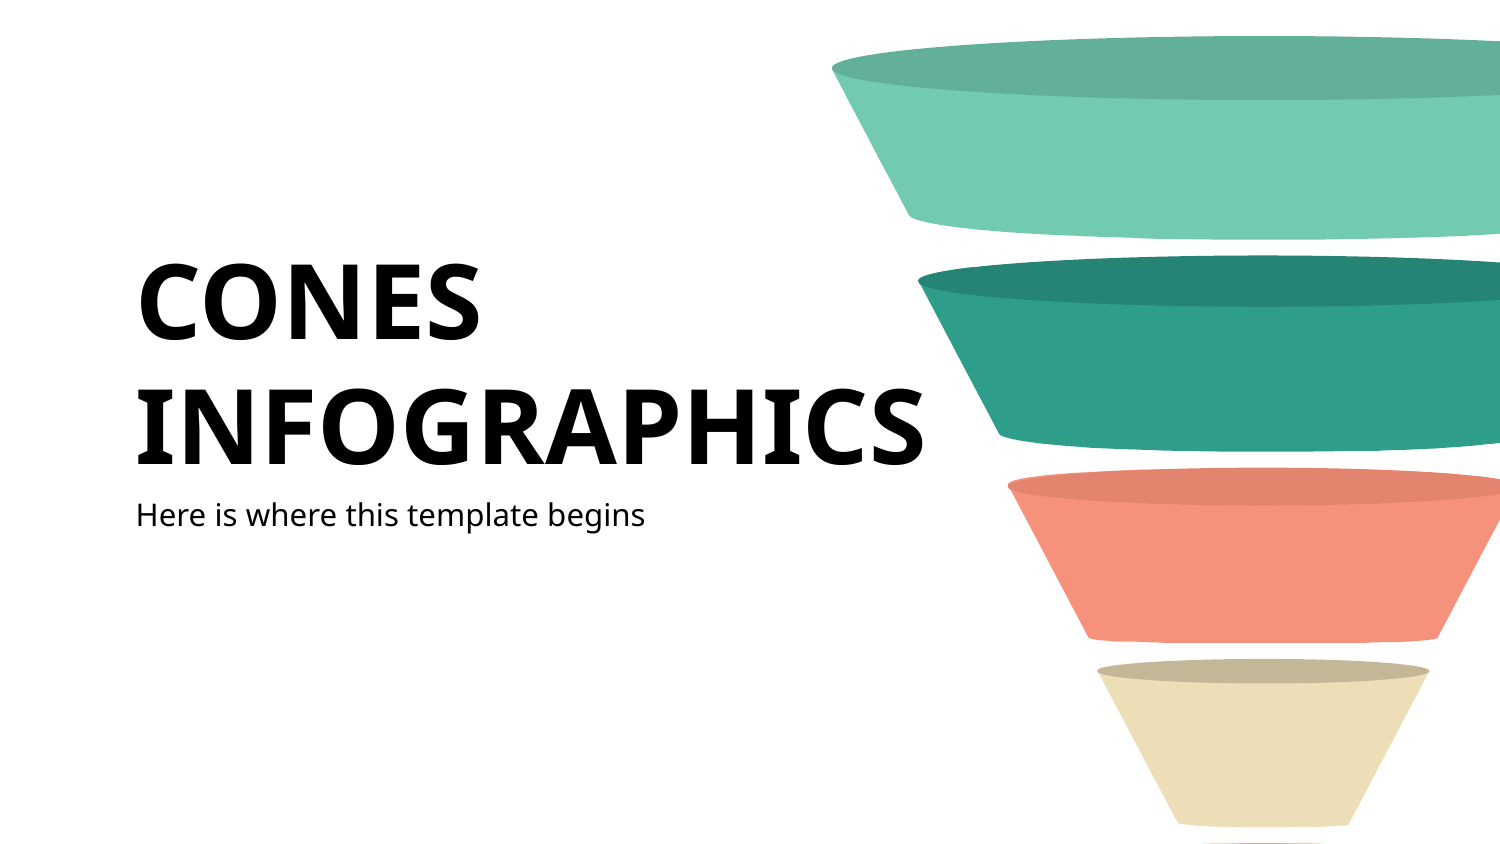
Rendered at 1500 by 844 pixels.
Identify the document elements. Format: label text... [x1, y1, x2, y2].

text_box Here is where this template begins [120, 460, 822, 567]
title CONES INFOGRAPHICS [120, 240, 822, 460]
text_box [827, 35, 1500, 844]
